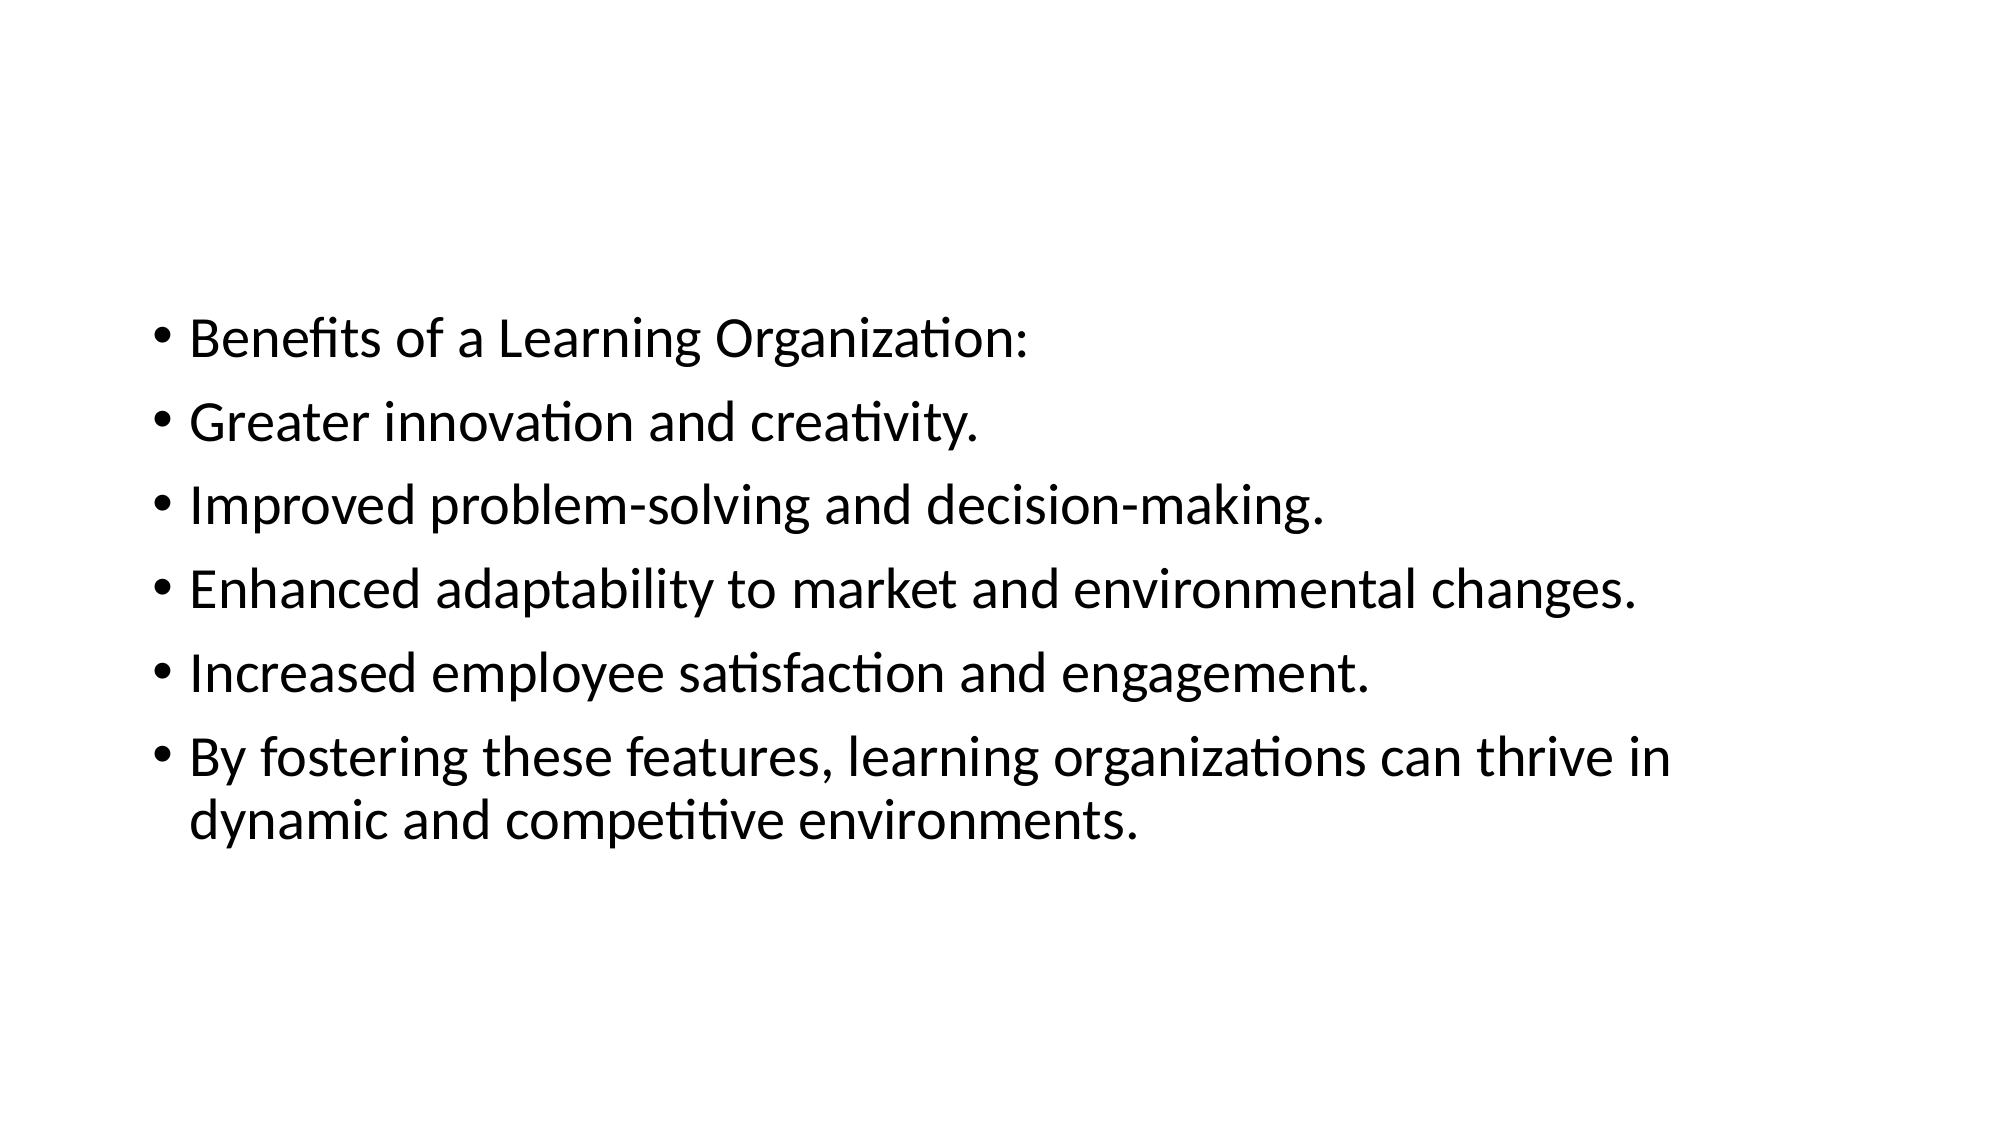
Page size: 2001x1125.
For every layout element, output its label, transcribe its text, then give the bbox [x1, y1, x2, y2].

list Benefits of a Learning Organization: Greater innovation and creativity. Improved problem-solving and decision-making. Enhanced adaptability to market and environmental changes. Increased employee satisfaction and engagement. By fostering these features, learning organizations can thrive in dynamic and competitive environments. [137, 299, 1863, 1014]
